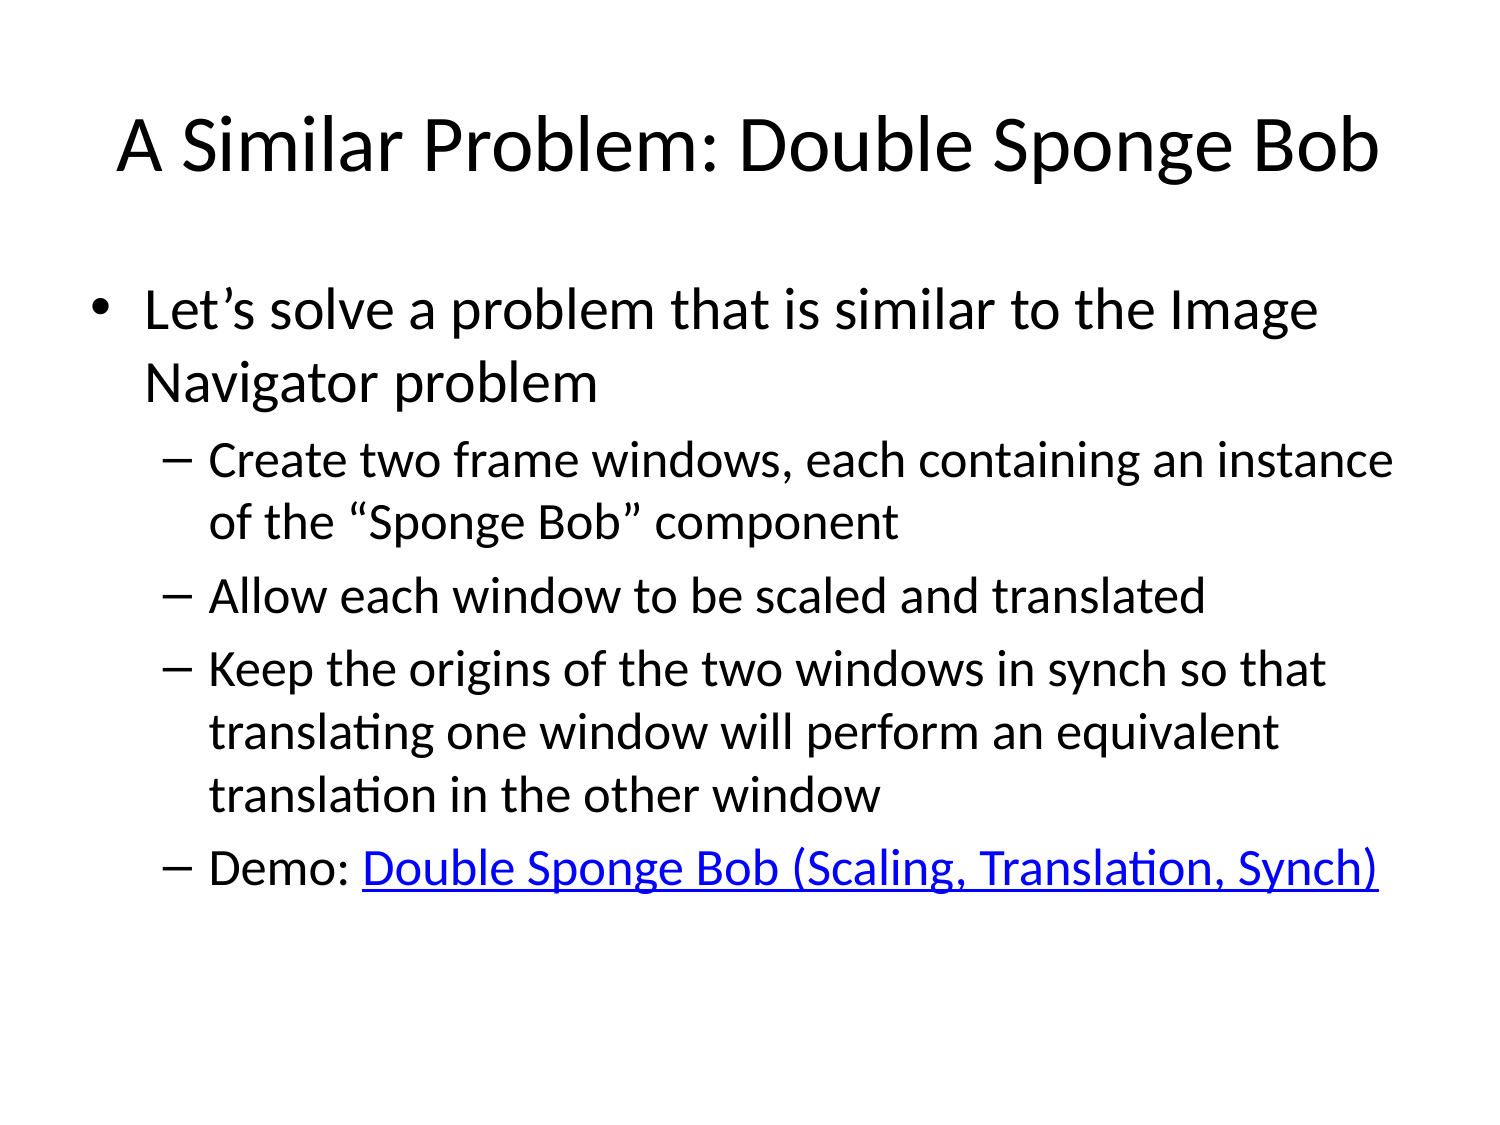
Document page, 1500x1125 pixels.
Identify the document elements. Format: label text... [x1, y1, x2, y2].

title A Similar Problem: Double Sponge Bob [75, 45, 1425, 233]
list Let’s solve a problem that is similar to the Image Navigator problem Create two frame windows, each containing an instance of the “Sponge Bob” component Allow each window to be scaled and translated Keep the origins of the two windows in synch so that translating one window will perform an equivalent translation in the other window Demo: Double Sponge Bob (Scaling, Translation, Synch) [75, 262, 1425, 950]
